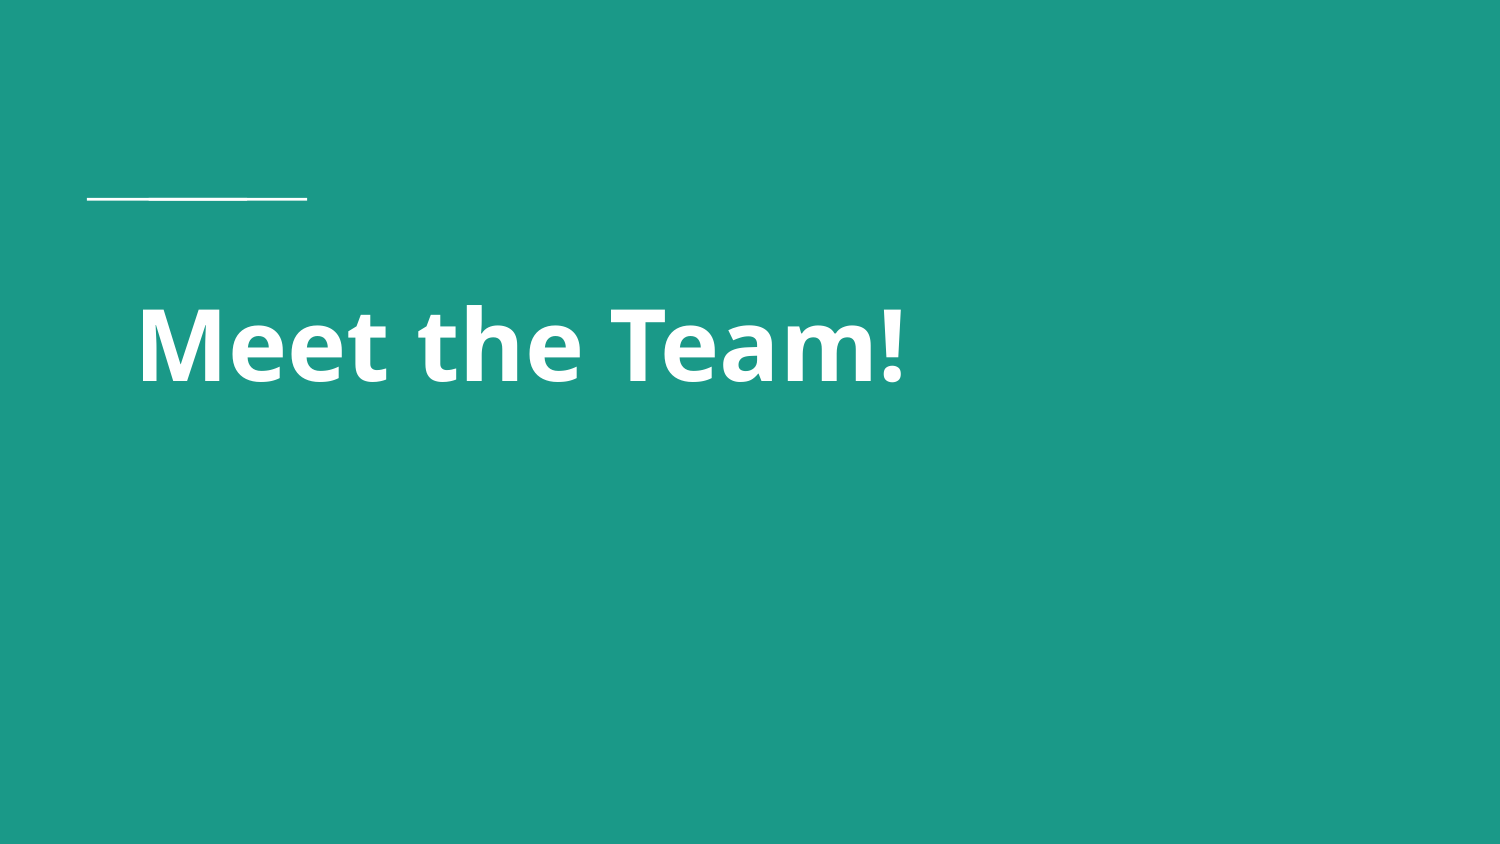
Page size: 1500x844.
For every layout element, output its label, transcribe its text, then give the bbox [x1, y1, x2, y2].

title Meet the Team! [119, 216, 1381, 466]
